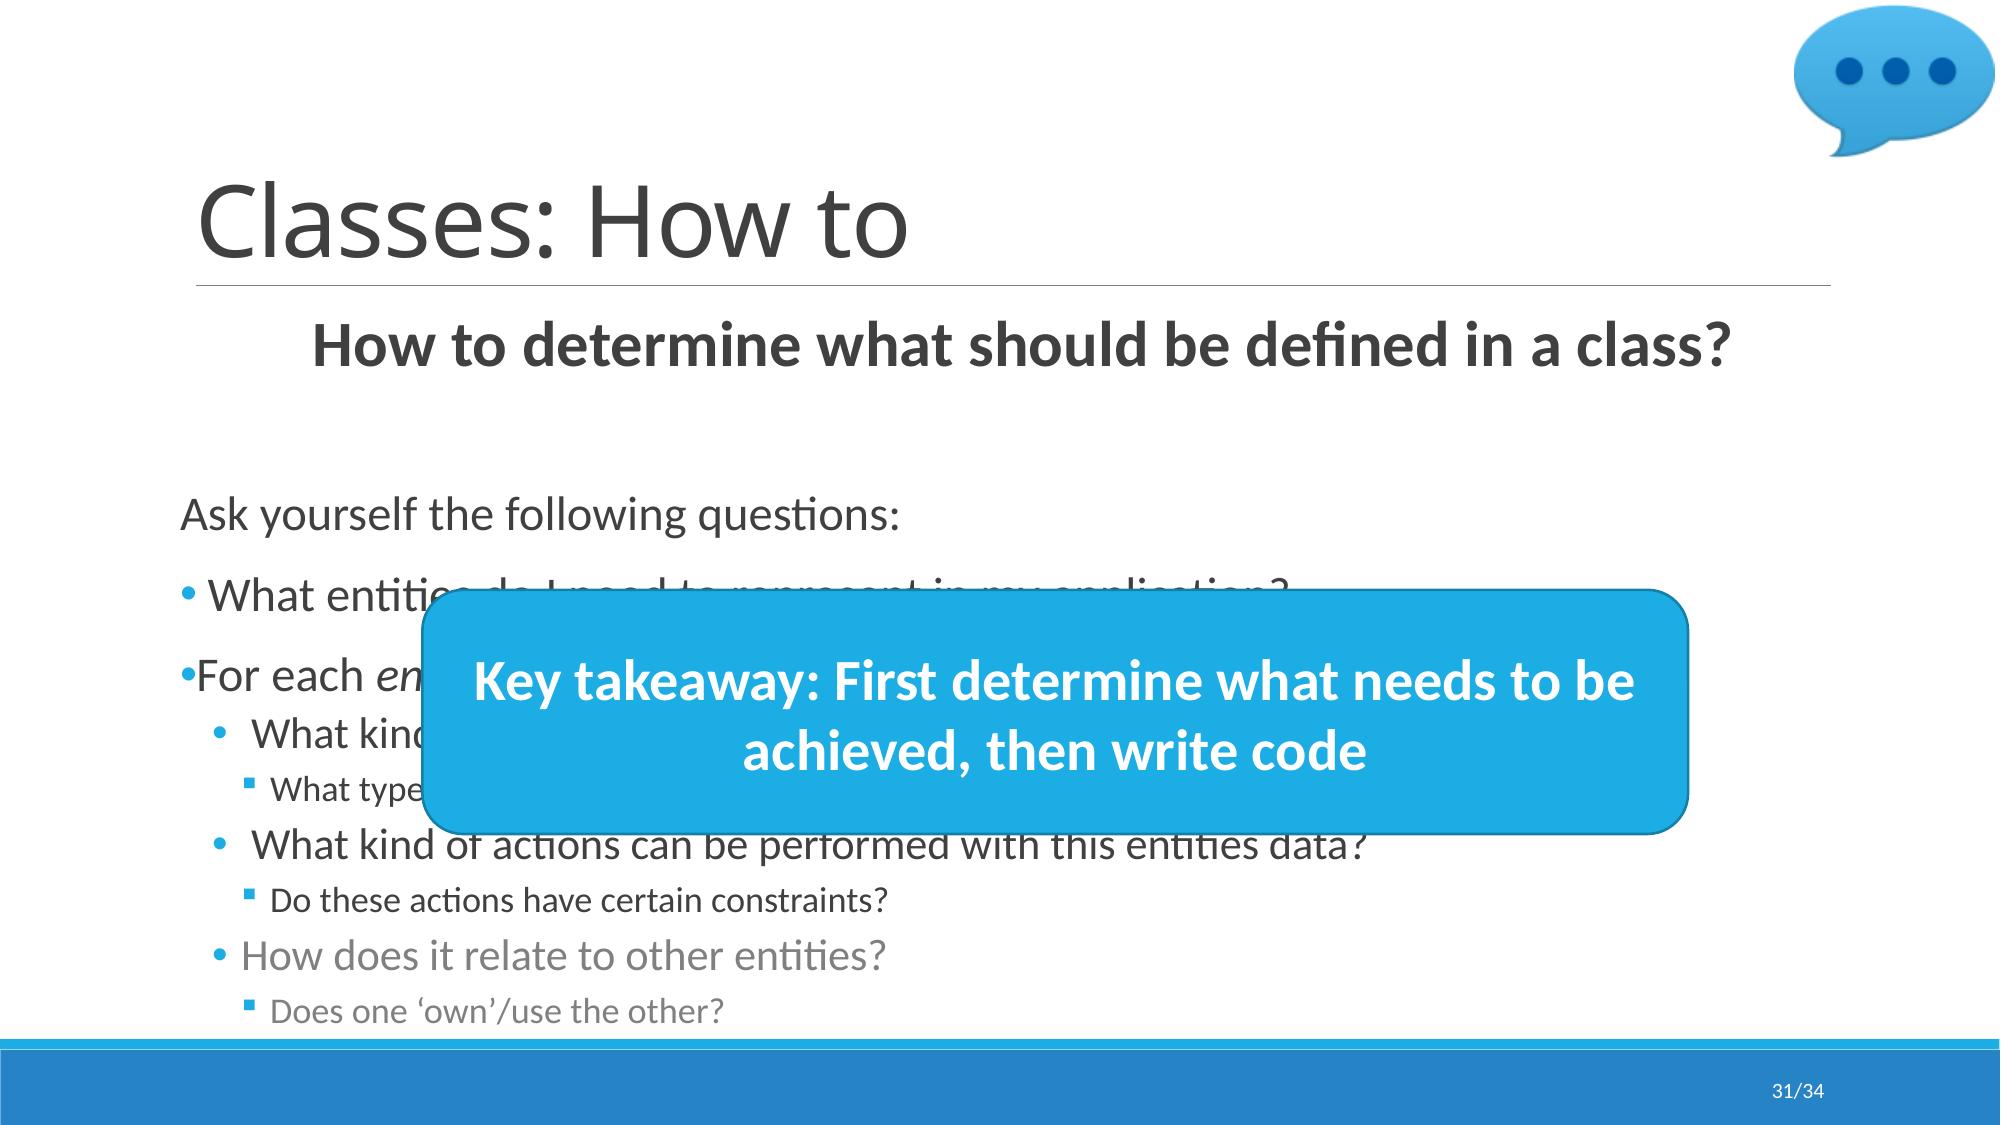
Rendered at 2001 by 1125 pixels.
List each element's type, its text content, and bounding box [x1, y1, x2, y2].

list How to determine what should be defined in a class? Ask yourself the following questions: What entities do I need to represent in my application? For each entity: What kind of information is required for this entity? What type of data is it? What kind of actions can be performed with this entities data? Do these actions have certain constraints? How does it relate to other entities? Does one ‘own’/use the other? [180, 302, 1868, 1044]
slide_number 31/34 [1624, 1059, 1840, 1120]
title Classes: How to [180, 47, 1830, 285]
picture [1794, 0, 1996, 182]
text_box Key takeaway: First determine what needs to be achieved, then write code [421, 588, 1690, 836]
